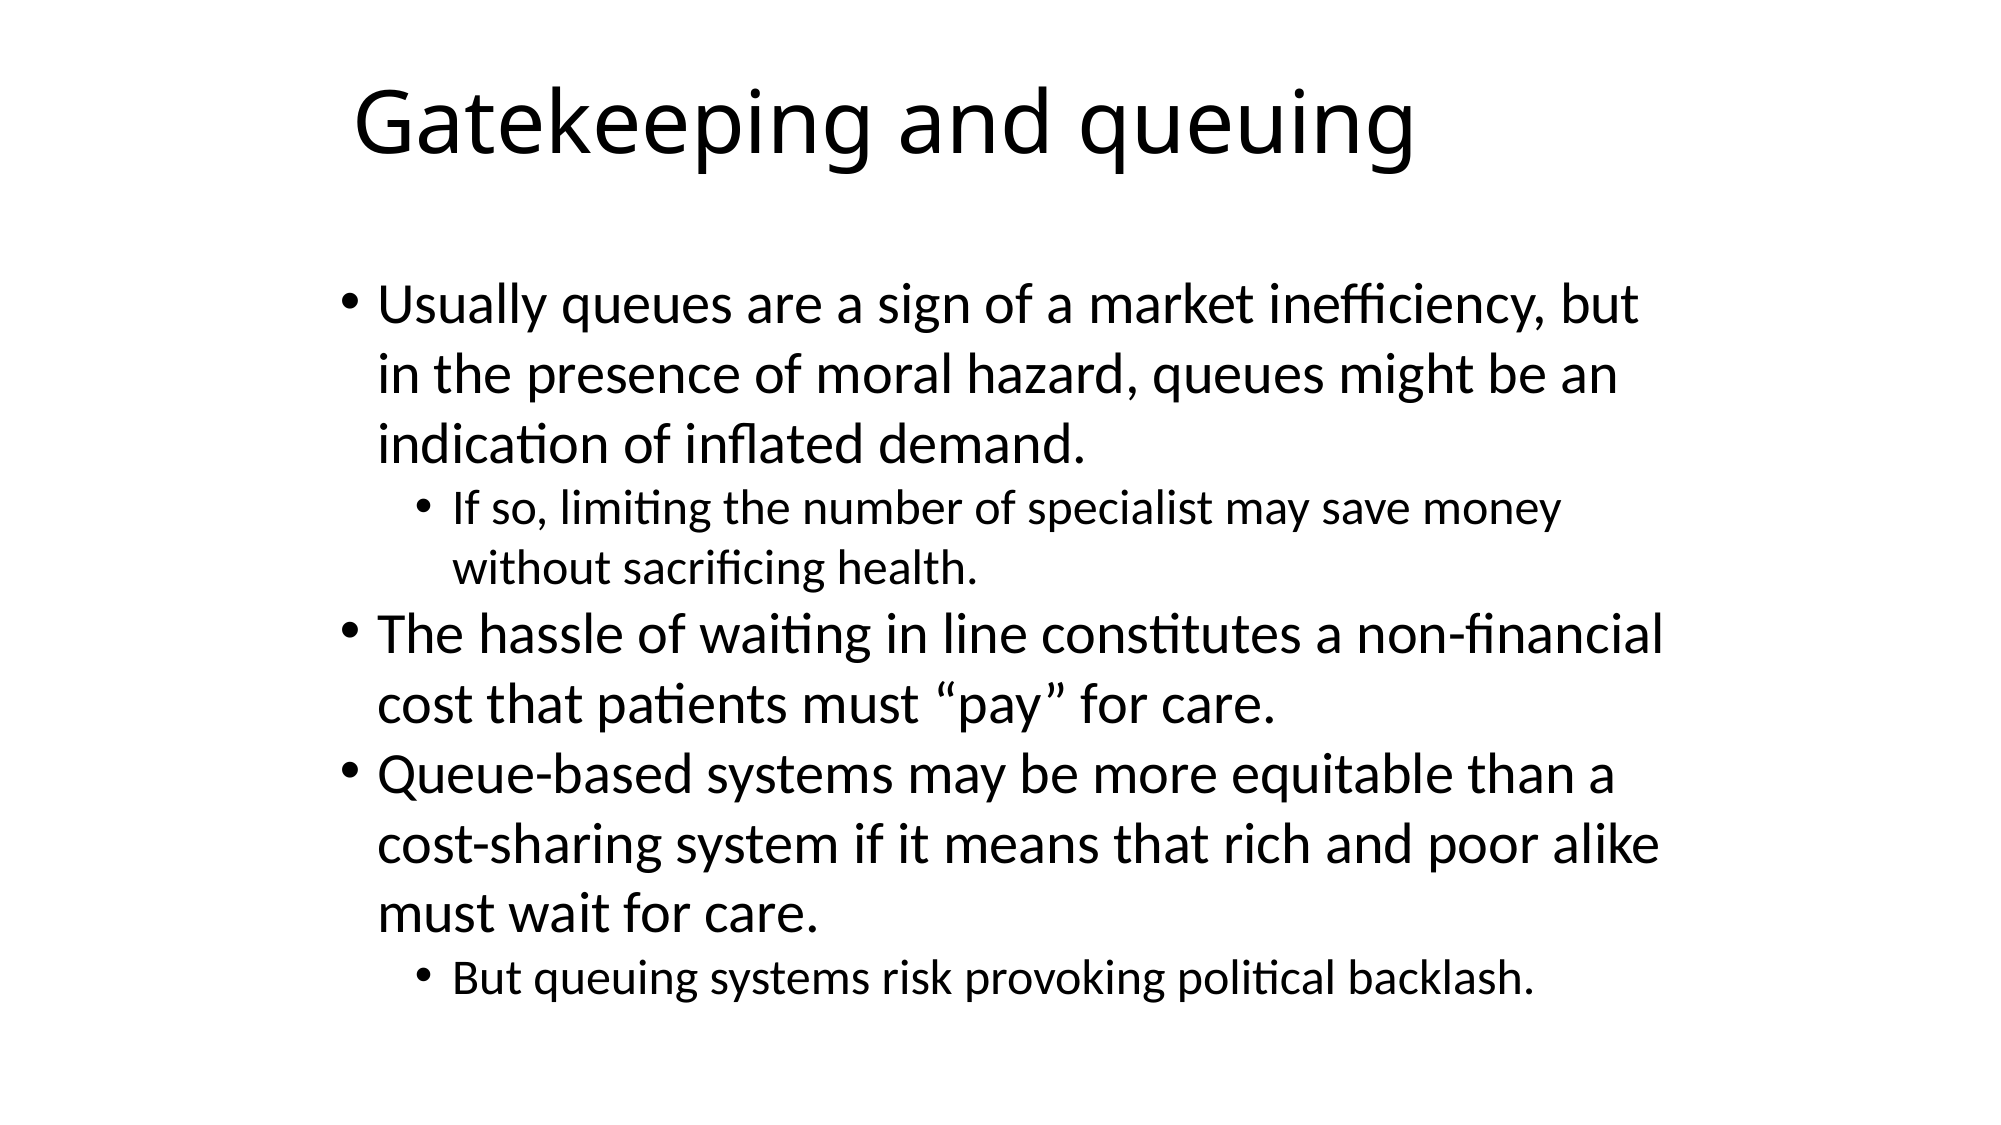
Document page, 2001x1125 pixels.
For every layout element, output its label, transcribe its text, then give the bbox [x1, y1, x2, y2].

text_box Usually queues are a sign of a market inefficiency, but in the presence of moral hazard, queues might be an indication of inflated demand. If so, limiting the number of specialist may save money without sacrificing health. The hassle of waiting in line constitutes a non-financial cost that patients must “pay” for care. Queue-based systems may be more equitable than a cost-sharing system if it means that rich and poor alike must wait for care. But queuing systems risk provoking political backlash. [324, 187, 1713, 1125]
text_box Gatekeeping and queuing [337, 24, 1838, 213]
